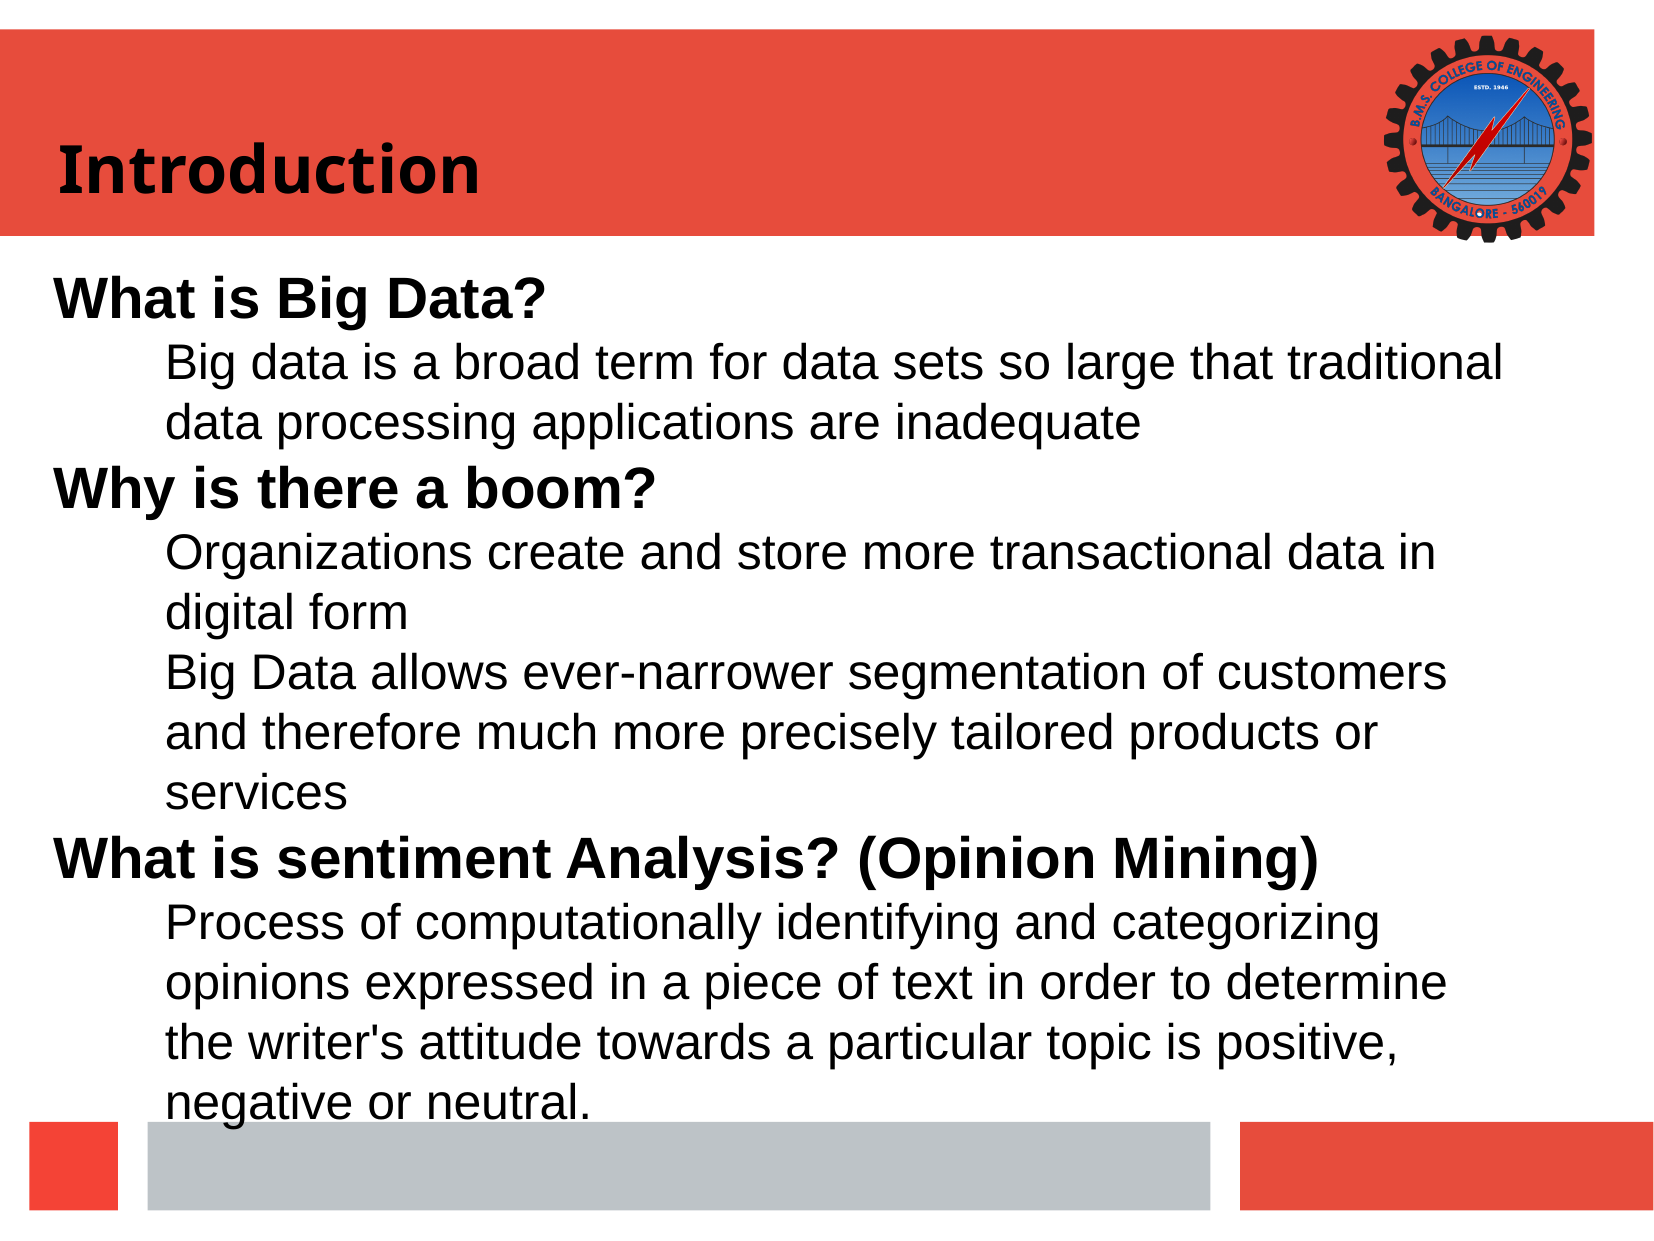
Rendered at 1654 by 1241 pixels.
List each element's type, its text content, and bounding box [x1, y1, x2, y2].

text_box Introduction [58, 58, 1373, 207]
picture [1378, 33, 1595, 249]
text_box What is Big Data? Big data is a broad term for data sets so large that traditional data processing applications are inadequate Why is there a boom? Organizations create and store more transactional data in digital form Big Data allows ever-narrower segmentation of customers and therefore much more precisely tailored products or services What is sentiment Analysis? (Opinion Mining) Process of computationally identifying and categorizing opinions expressed in a piece of text in order to determine the writer's attitude towards a particular topic is positive, negative or neutral. [17, 259, 1524, 1028]
